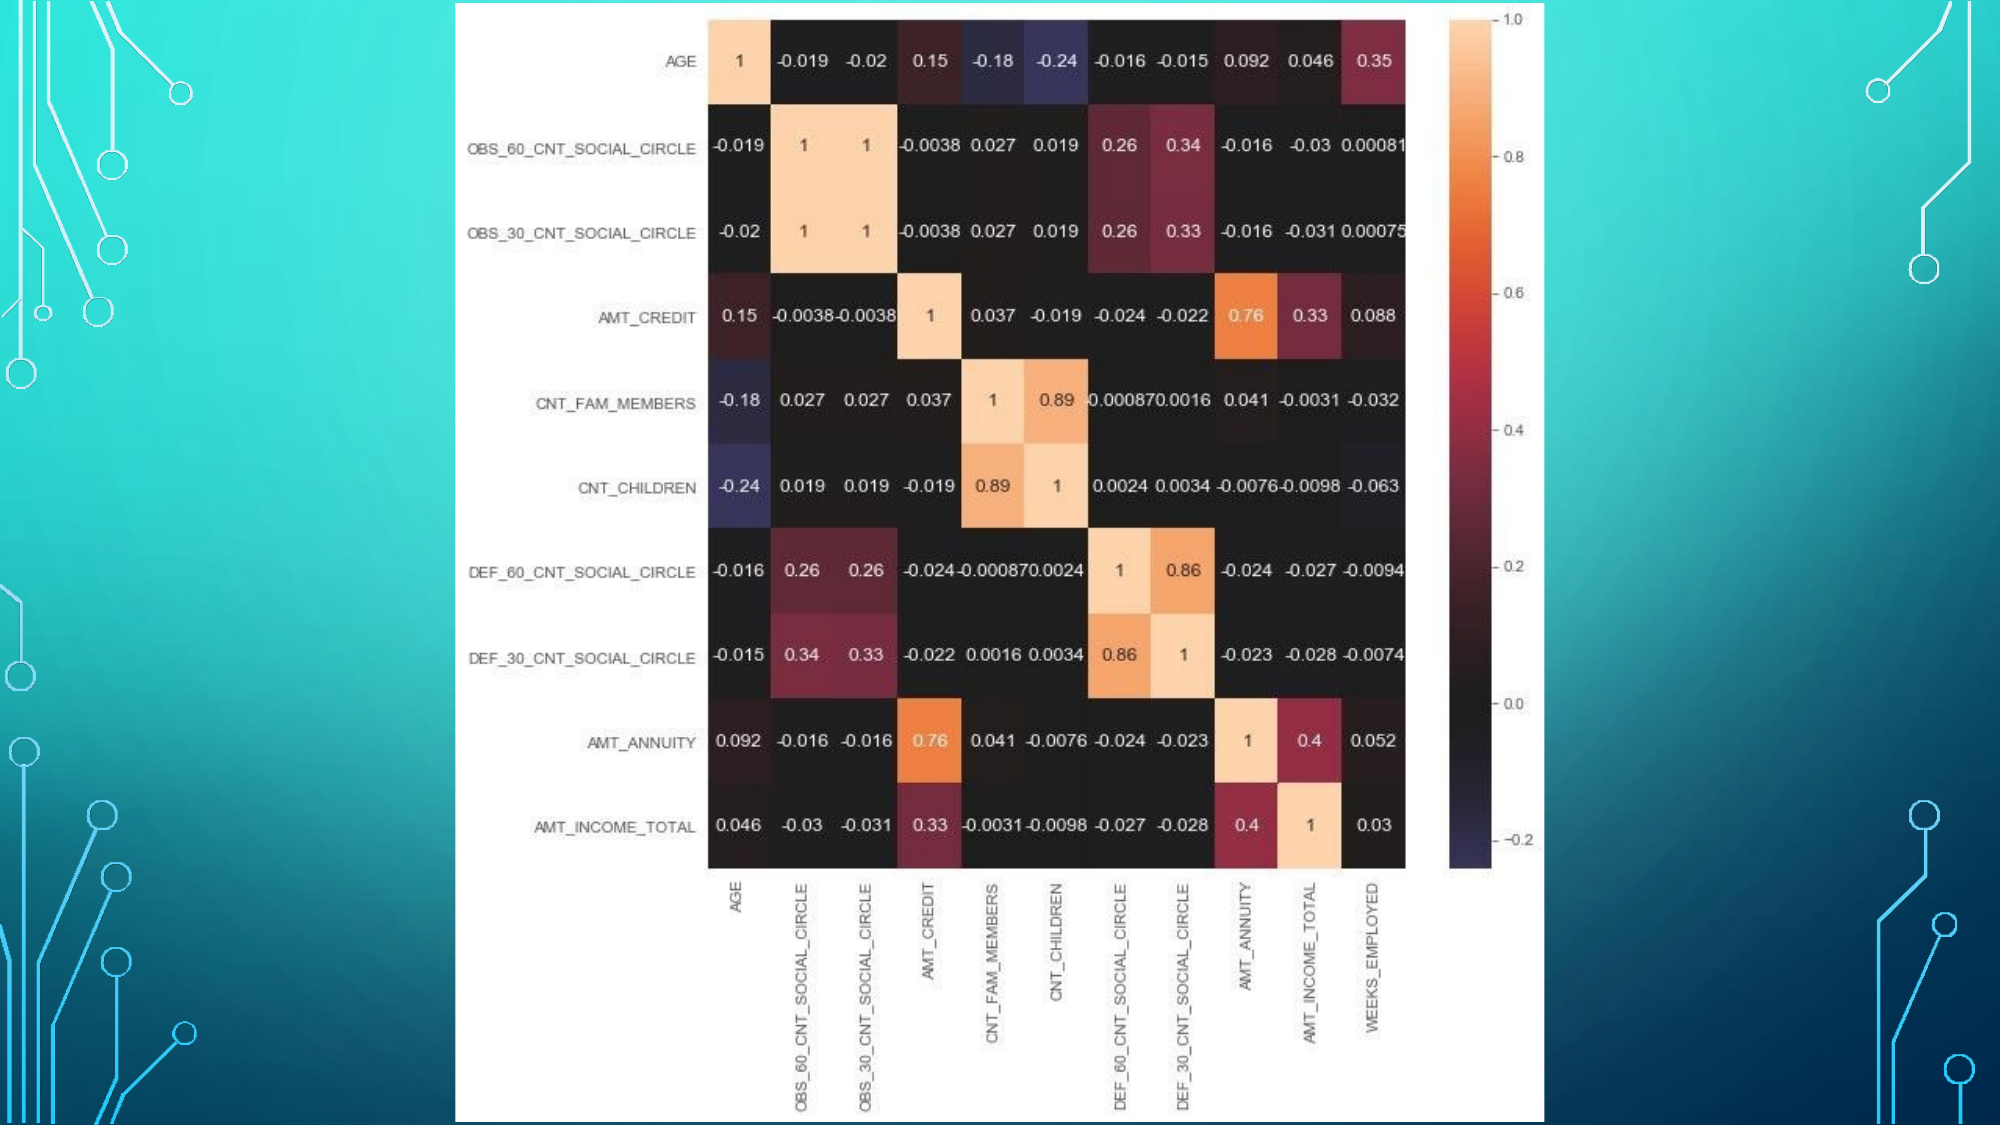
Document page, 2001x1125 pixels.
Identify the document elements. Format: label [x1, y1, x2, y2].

text_box [455, 3, 1545, 1122]
picture [0, 0, 2000, 1125]
